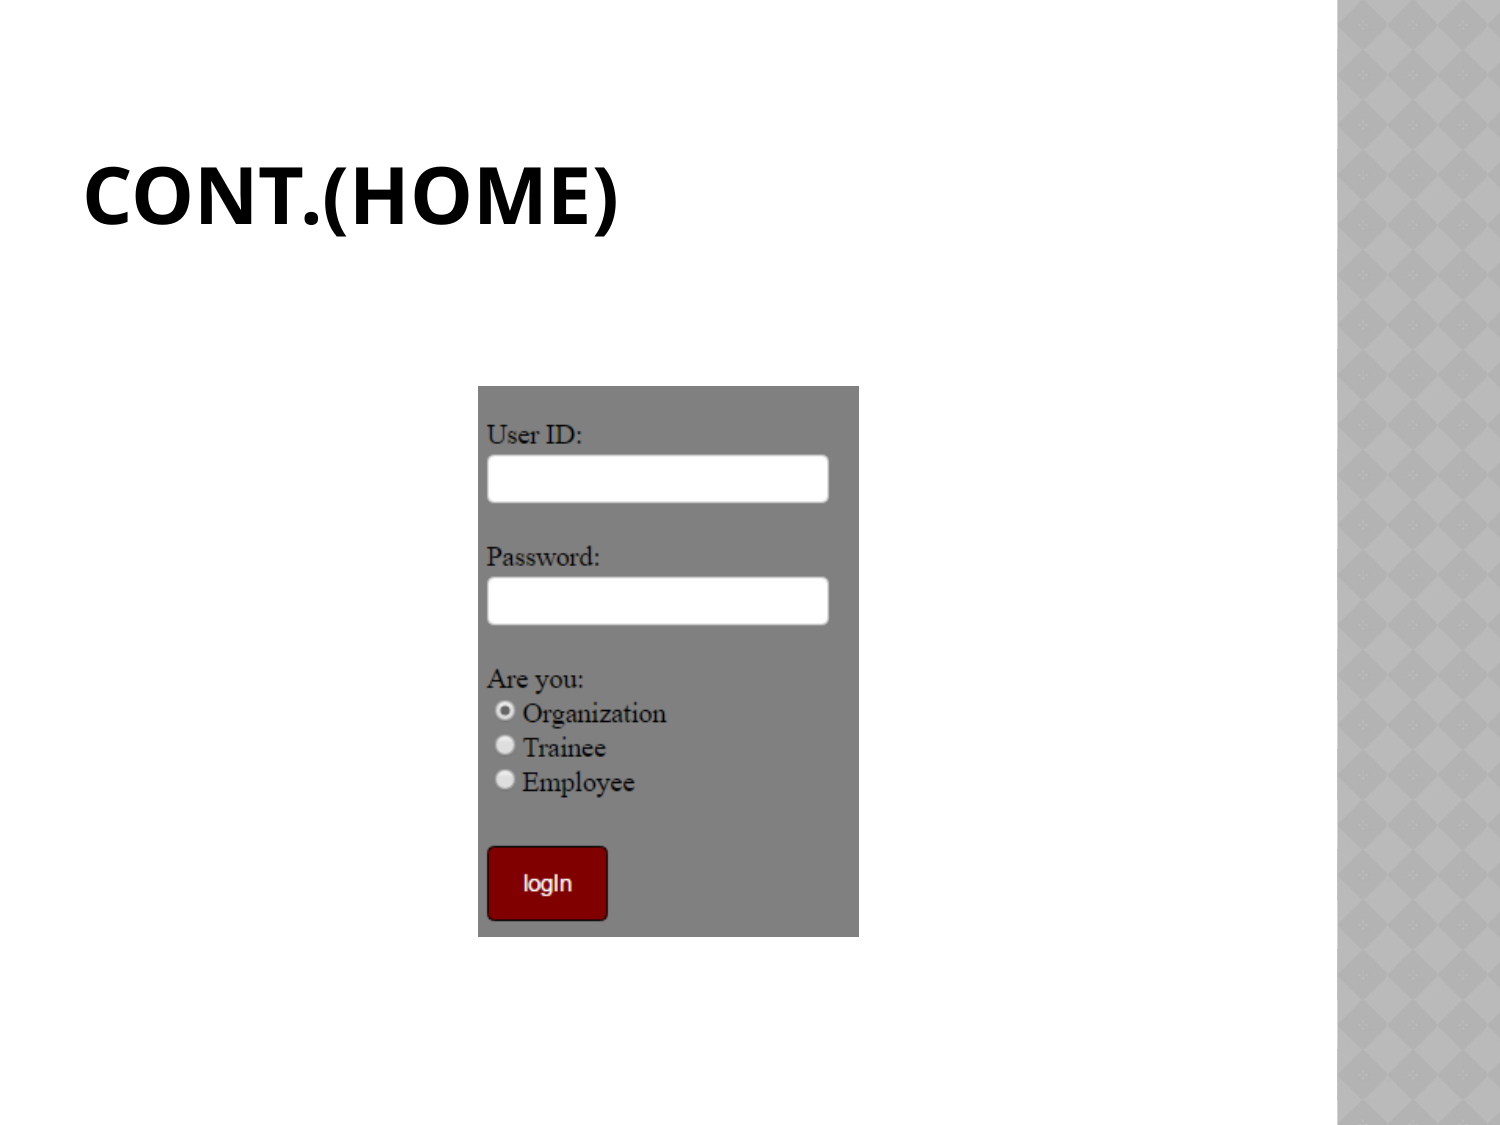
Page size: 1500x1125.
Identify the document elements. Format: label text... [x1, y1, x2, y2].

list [478, 386, 859, 937]
title Cont.(home) [75, 52, 1263, 240]
